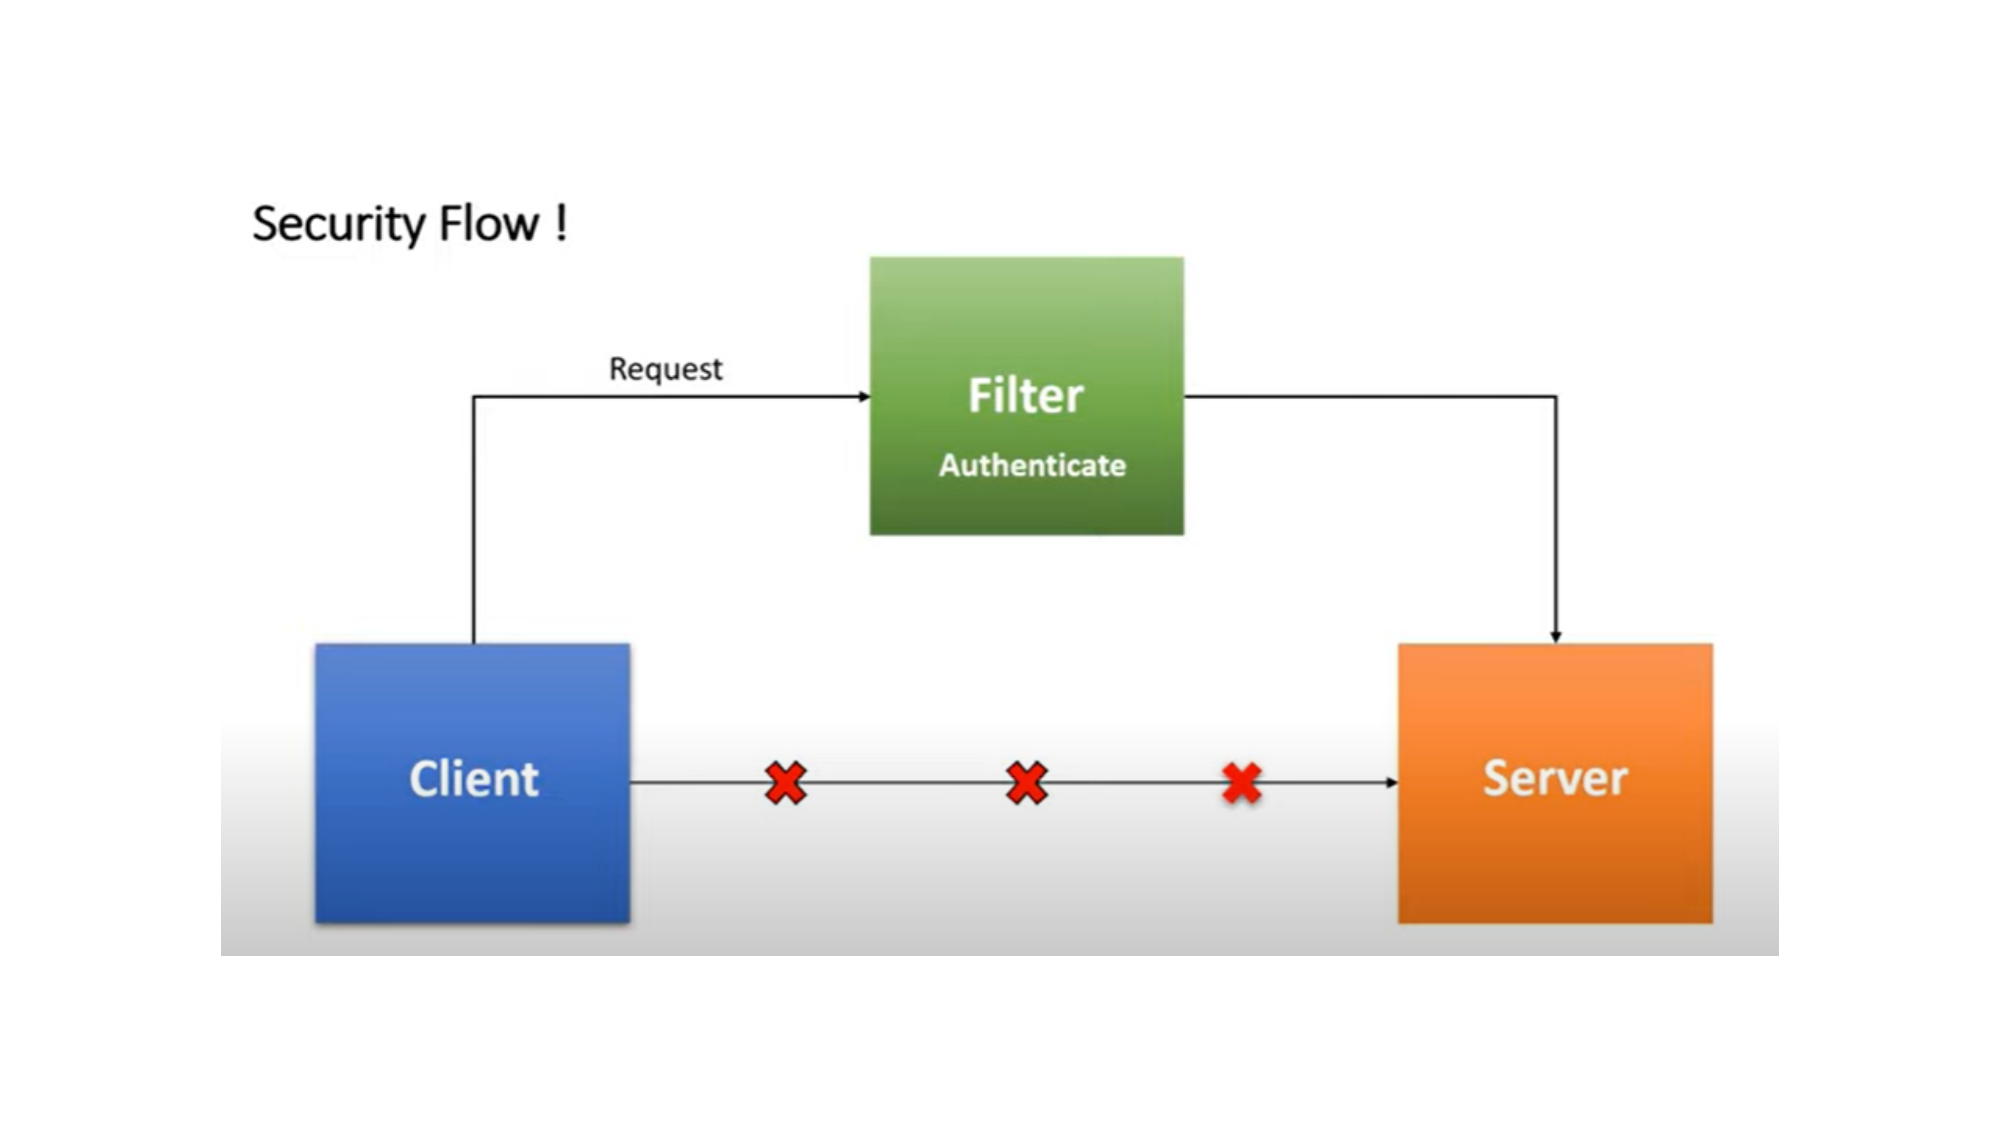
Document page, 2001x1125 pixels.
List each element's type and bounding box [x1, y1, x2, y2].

picture [221, 169, 1779, 956]
